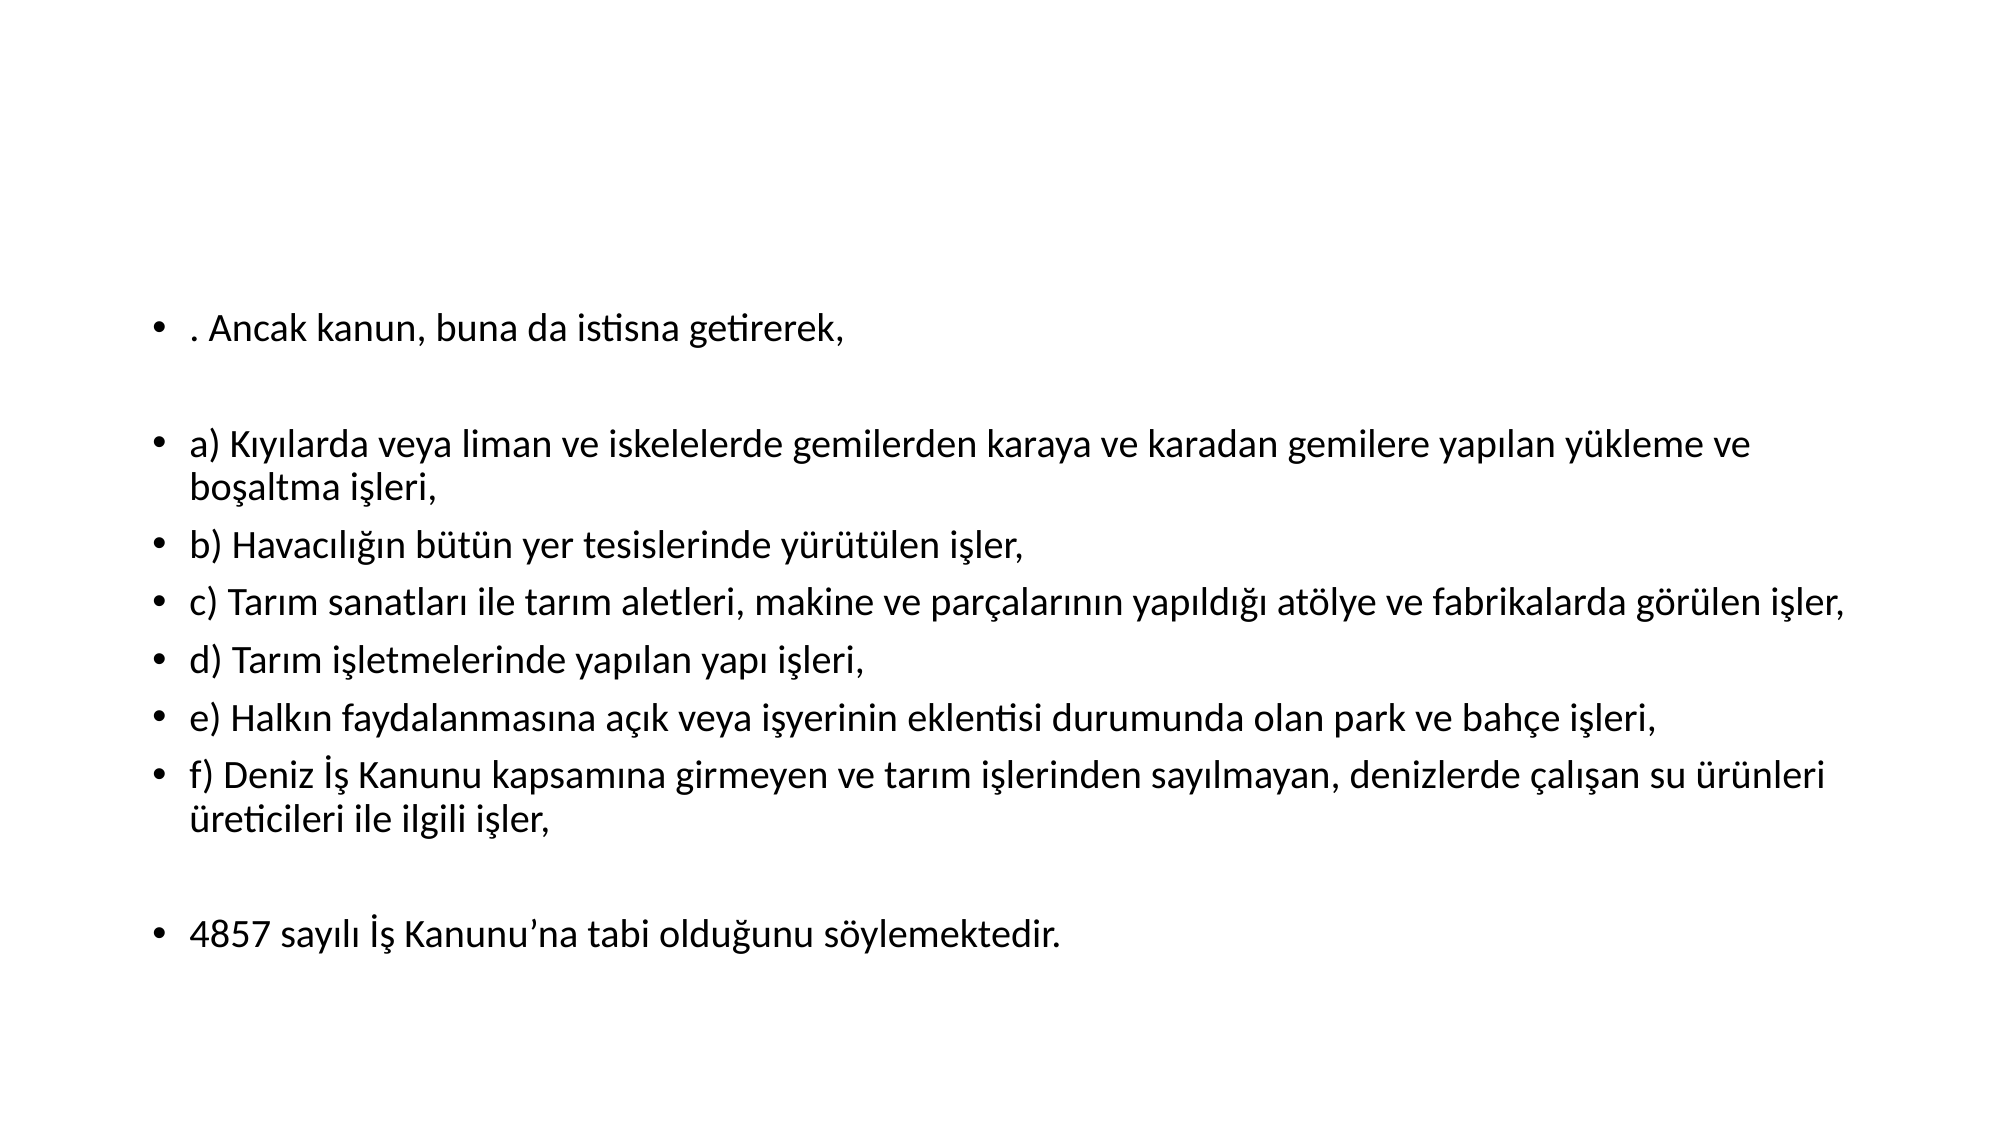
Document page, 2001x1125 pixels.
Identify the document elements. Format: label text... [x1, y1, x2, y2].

list . Ancak kanun, buna da istisna getirerek, a) Kıyılarda veya liman ve iskelelerde gemilerden karaya ve karadan gemilere yapılan yükleme ve boşaltma işleri, b) Havacılığın bütün yer tesislerinde yürütülen işler, c) Tarım sanatları ile tarım aletleri, makine ve parçalarının yapıldığı atölye ve fabrikalarda görülen işler, d) Tarım işletmelerinde yapılan yapı işleri, e) Halkın faydalanmasına açık veya işyerinin eklentisi durumunda olan park ve bahçe işleri, f) Deniz İş Kanunu kapsamına girmeyen ve tarım işlerinden sayılmayan, denizlerde çalışan su ürünleri üreticileri ile ilgili işler, 4857 sayılı İş Kanunu’na tabi olduğunu söylemektedir. [137, 299, 1863, 1014]
